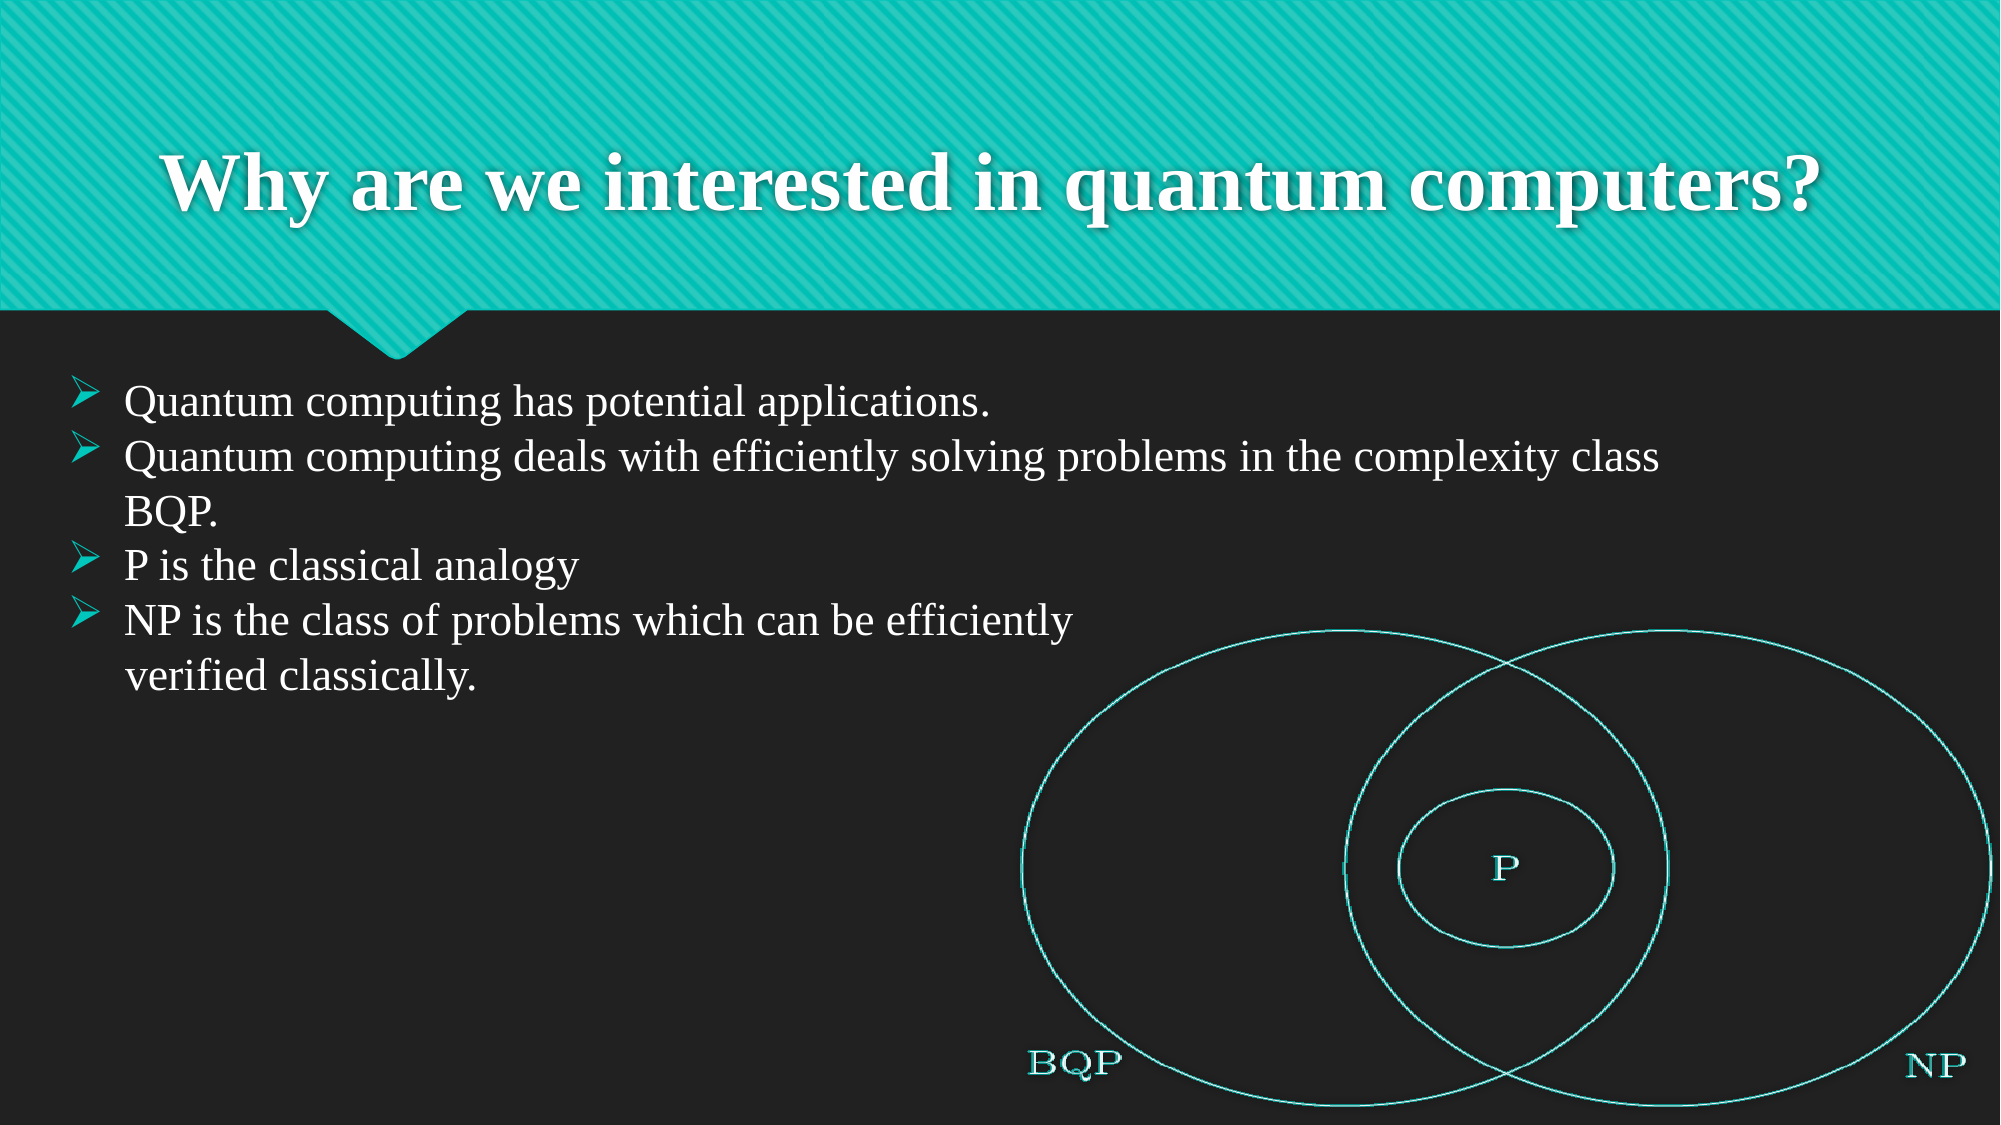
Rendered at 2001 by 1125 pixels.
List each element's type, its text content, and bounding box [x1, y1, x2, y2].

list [1017, 624, 2000, 1112]
text_box Quantum computing has potential applications. Quantum computing deals with efficiently solving problems in the complexity class BQP. P is the classical analogy NP is the class of problems which can be efficiently verified classically. [52, 362, 1694, 708]
title Why are we interested in quantum computers? [144, 75, 1879, 235]
